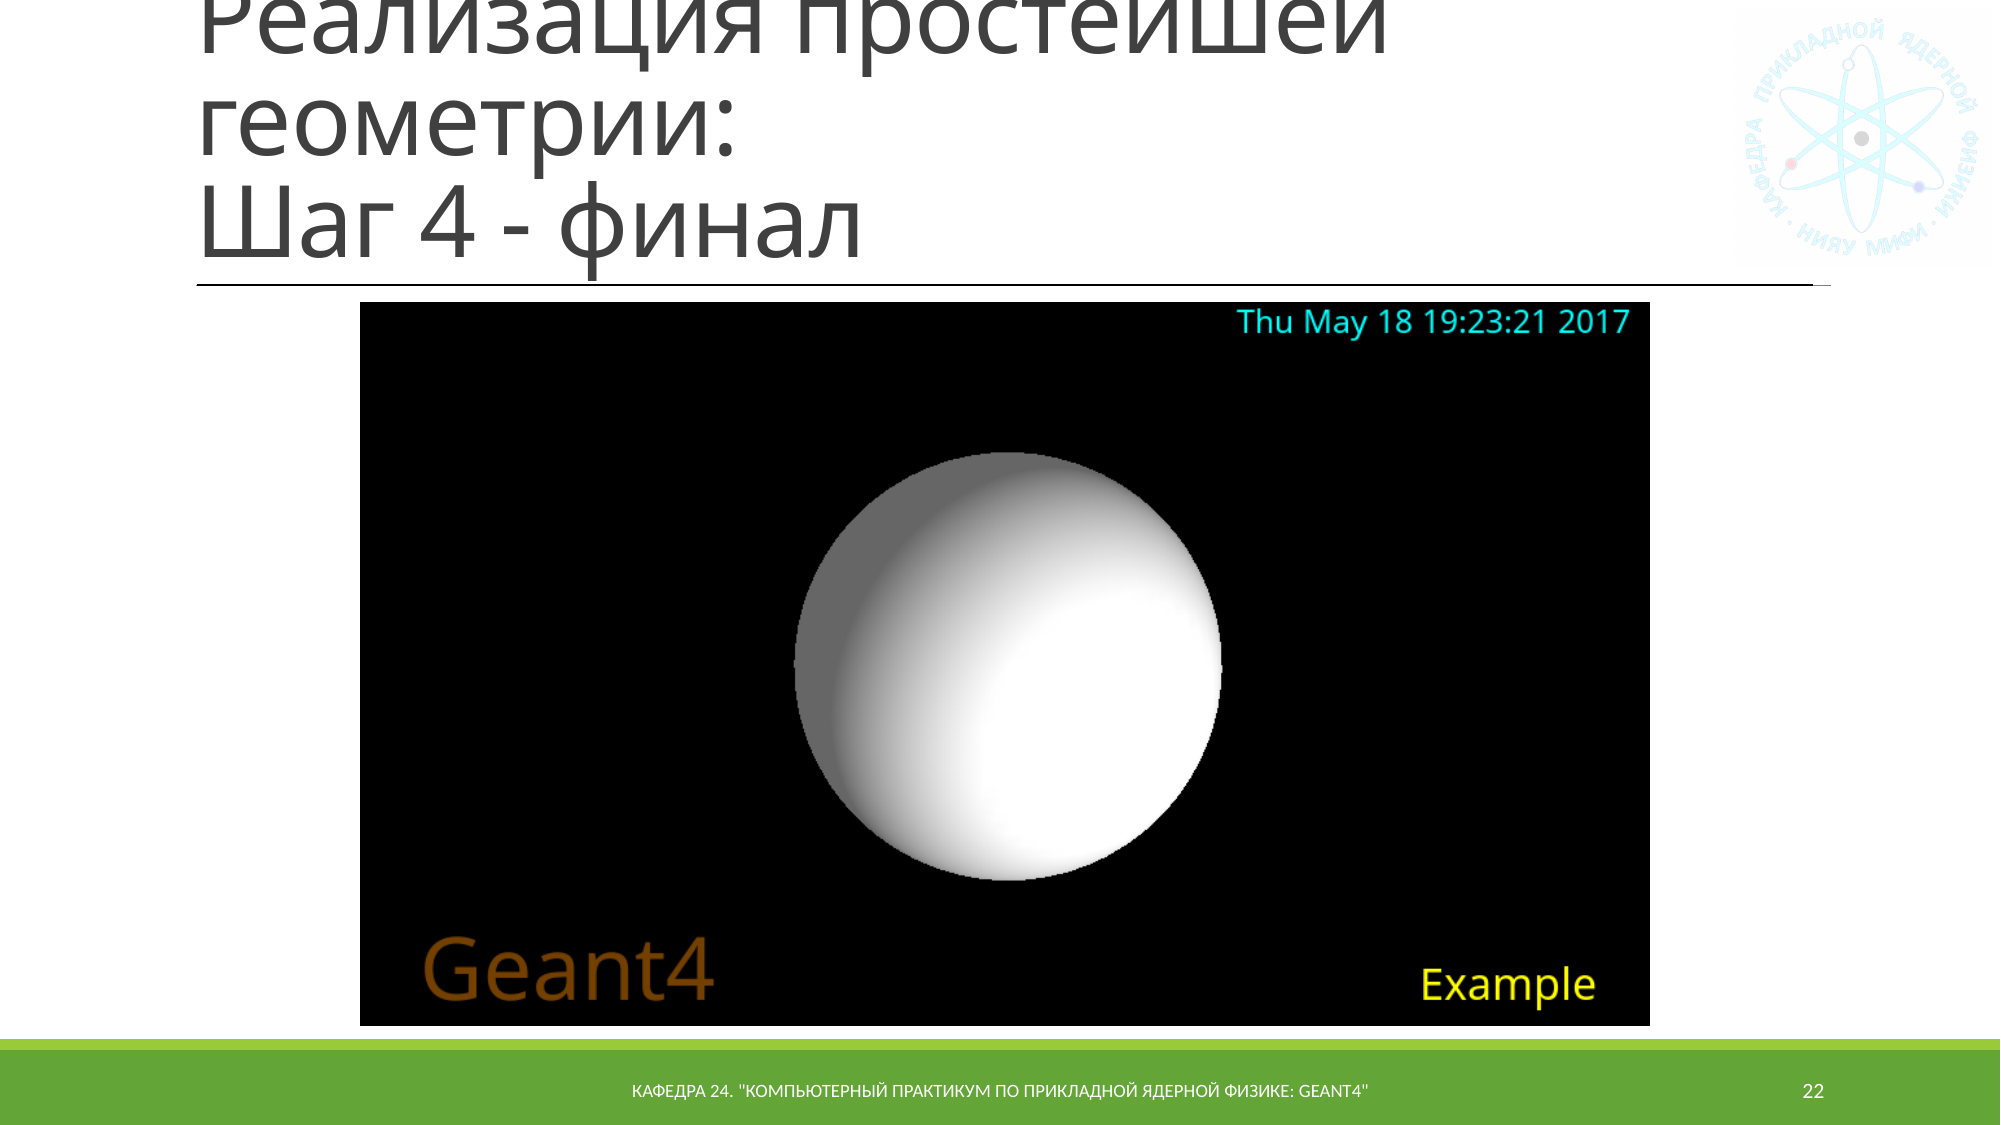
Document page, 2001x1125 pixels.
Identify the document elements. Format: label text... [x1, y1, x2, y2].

slide_number 22 [1624, 1059, 1840, 1120]
footer Кафедра 24. "Компьютерный практикум по прикладной ядерной физике: Geant4" [604, 1059, 1396, 1120]
title Реализация простейшей геометрии: Шаг 4 - финал [180, 47, 1830, 285]
picture [359, 302, 1651, 1026]
